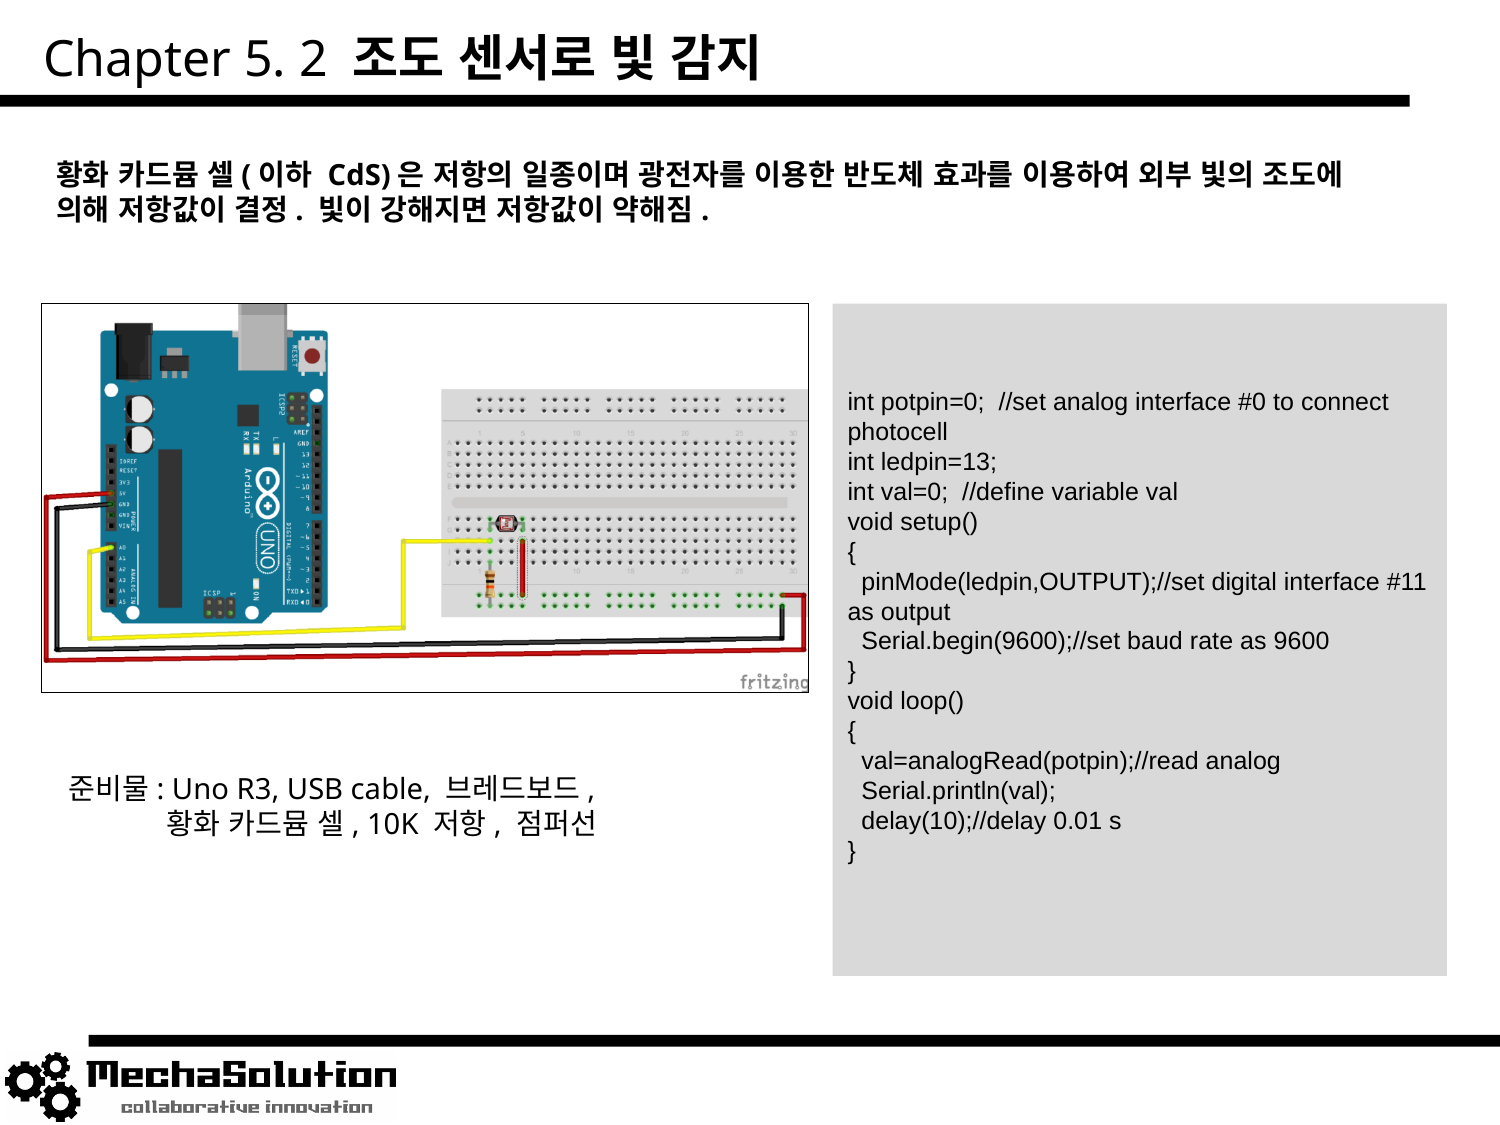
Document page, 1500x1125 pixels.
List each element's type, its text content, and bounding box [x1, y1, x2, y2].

text_box [86, 1033, 1500, 1049]
text_box int potpin=0; //set analog interface #0 to connect photocell int ledpin=13; int val=0; //define variable val void setup() { pinMode(ledpin,OUTPUT);//set digital interface #11 as output Serial.begin(9600);//set baud rate as 9600 } void loop() { val=analogRead(potpin);//read analog Serial.println(val); delay(10);//delay 0.01 s } [831, 302, 1449, 978]
text_box Chapter 5. 2 조도 센서로 빛 감지 [28, 19, 778, 93]
text_box 황화 카드뮴 셀(이하 CdS)은 저항의 일종이며 광전자를 이용한 반도체 효과를 이용하여 외부 빛의 조도에 의해 저항값이 결정. 빛이 강해지면 저항값이 약해짐. [41, 148, 1400, 269]
picture [41, 303, 810, 693]
text_box 준비물: Uno R3, USB cable, 브레드보드, 황화 카드뮴 셀, 10K 저항, 점퍼선 [53, 763, 613, 848]
text_box [0, 93, 1412, 109]
picture [5, 1052, 396, 1123]
